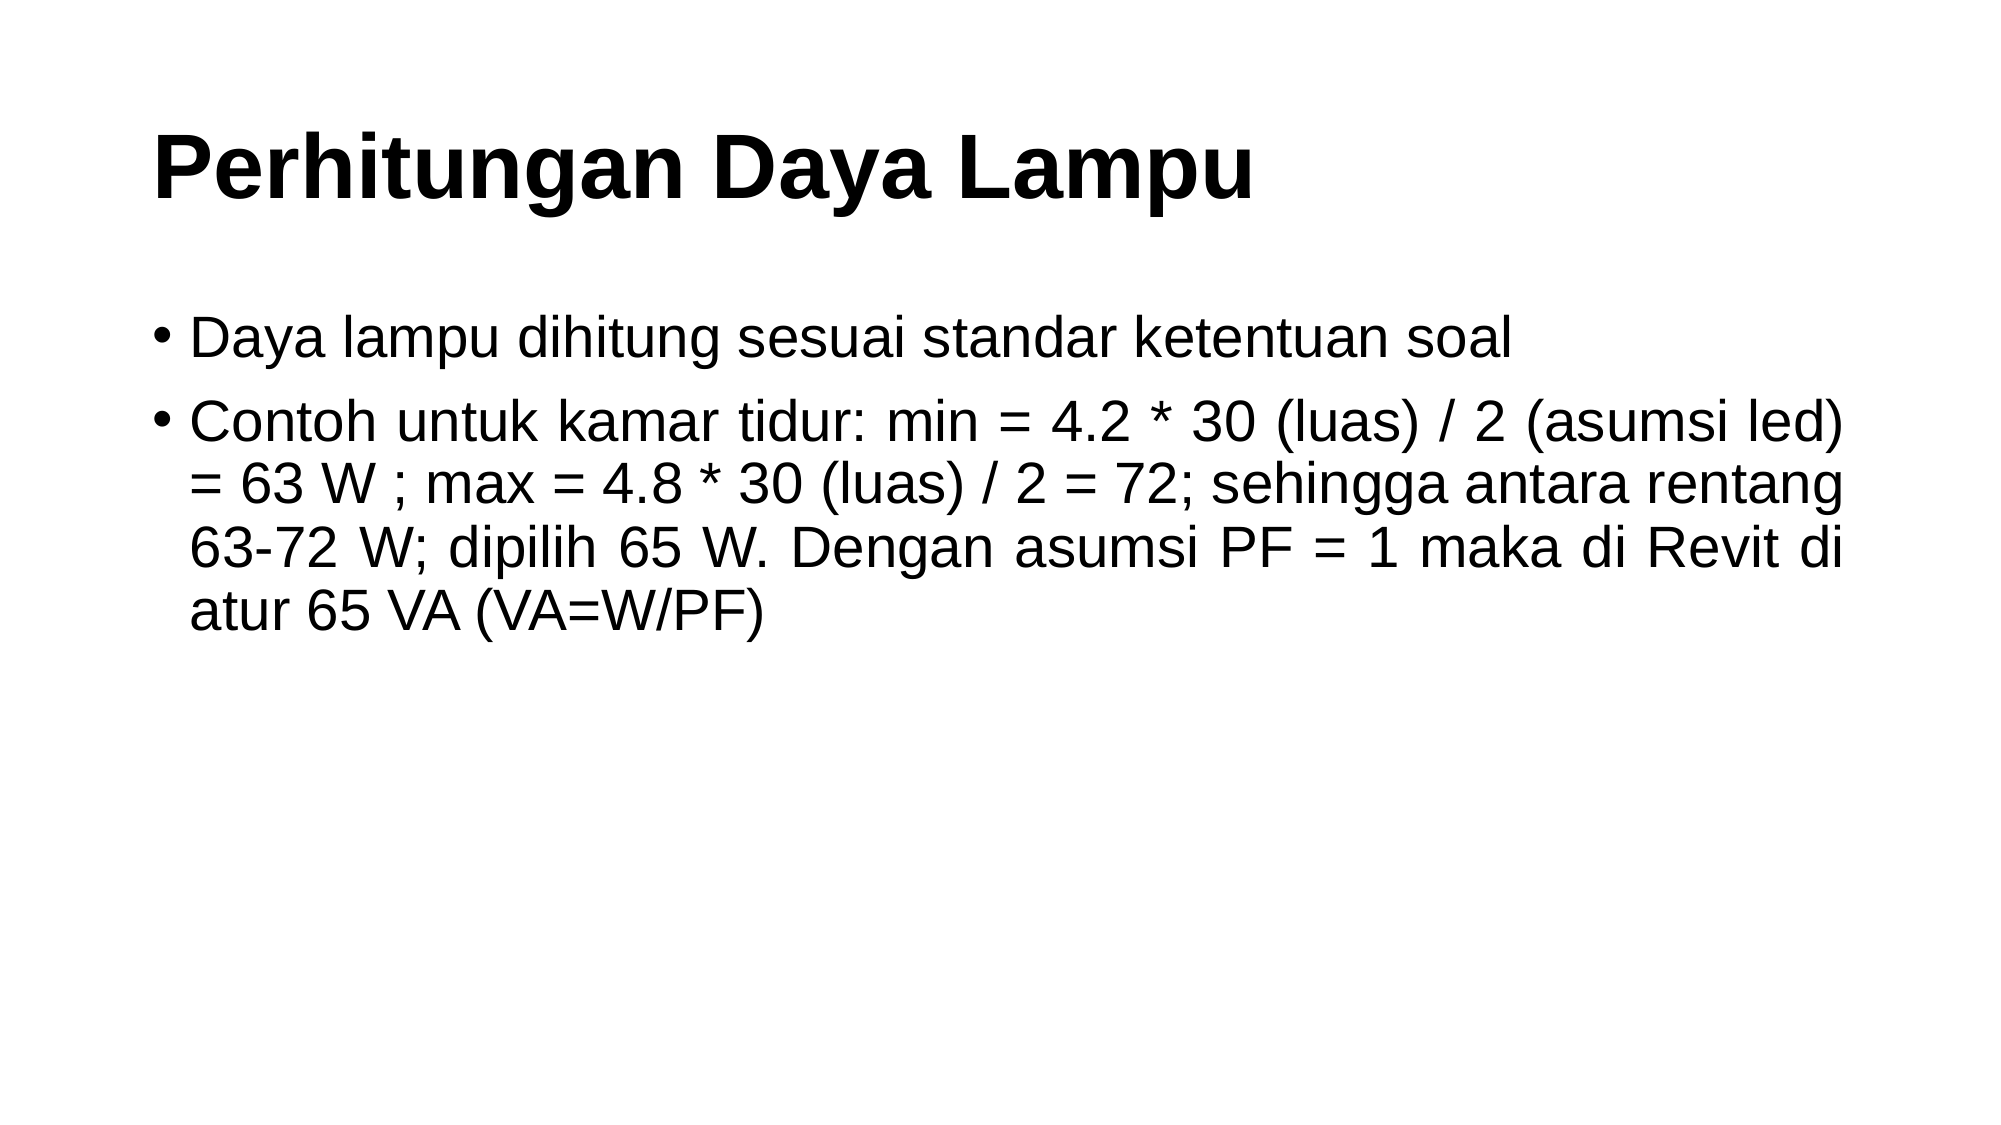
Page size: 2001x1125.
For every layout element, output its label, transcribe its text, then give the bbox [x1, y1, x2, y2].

title Perhitungan Daya Lampu [137, 59, 1863, 278]
list Daya lampu dihitung sesuai standar ketentuan soal Contoh untuk kamar tidur: min = 4.2 * 30 (luas) / 2 (asumsi led) = 63 W ; max = 4.8 * 30 (luas) / 2 = 72; sehingga antara rentang 63-72 W; dipilih 65 W. Dengan asumsi PF = 1 maka di Revit di atur 65 VA (VA=W/PF) [137, 299, 1863, 1014]
